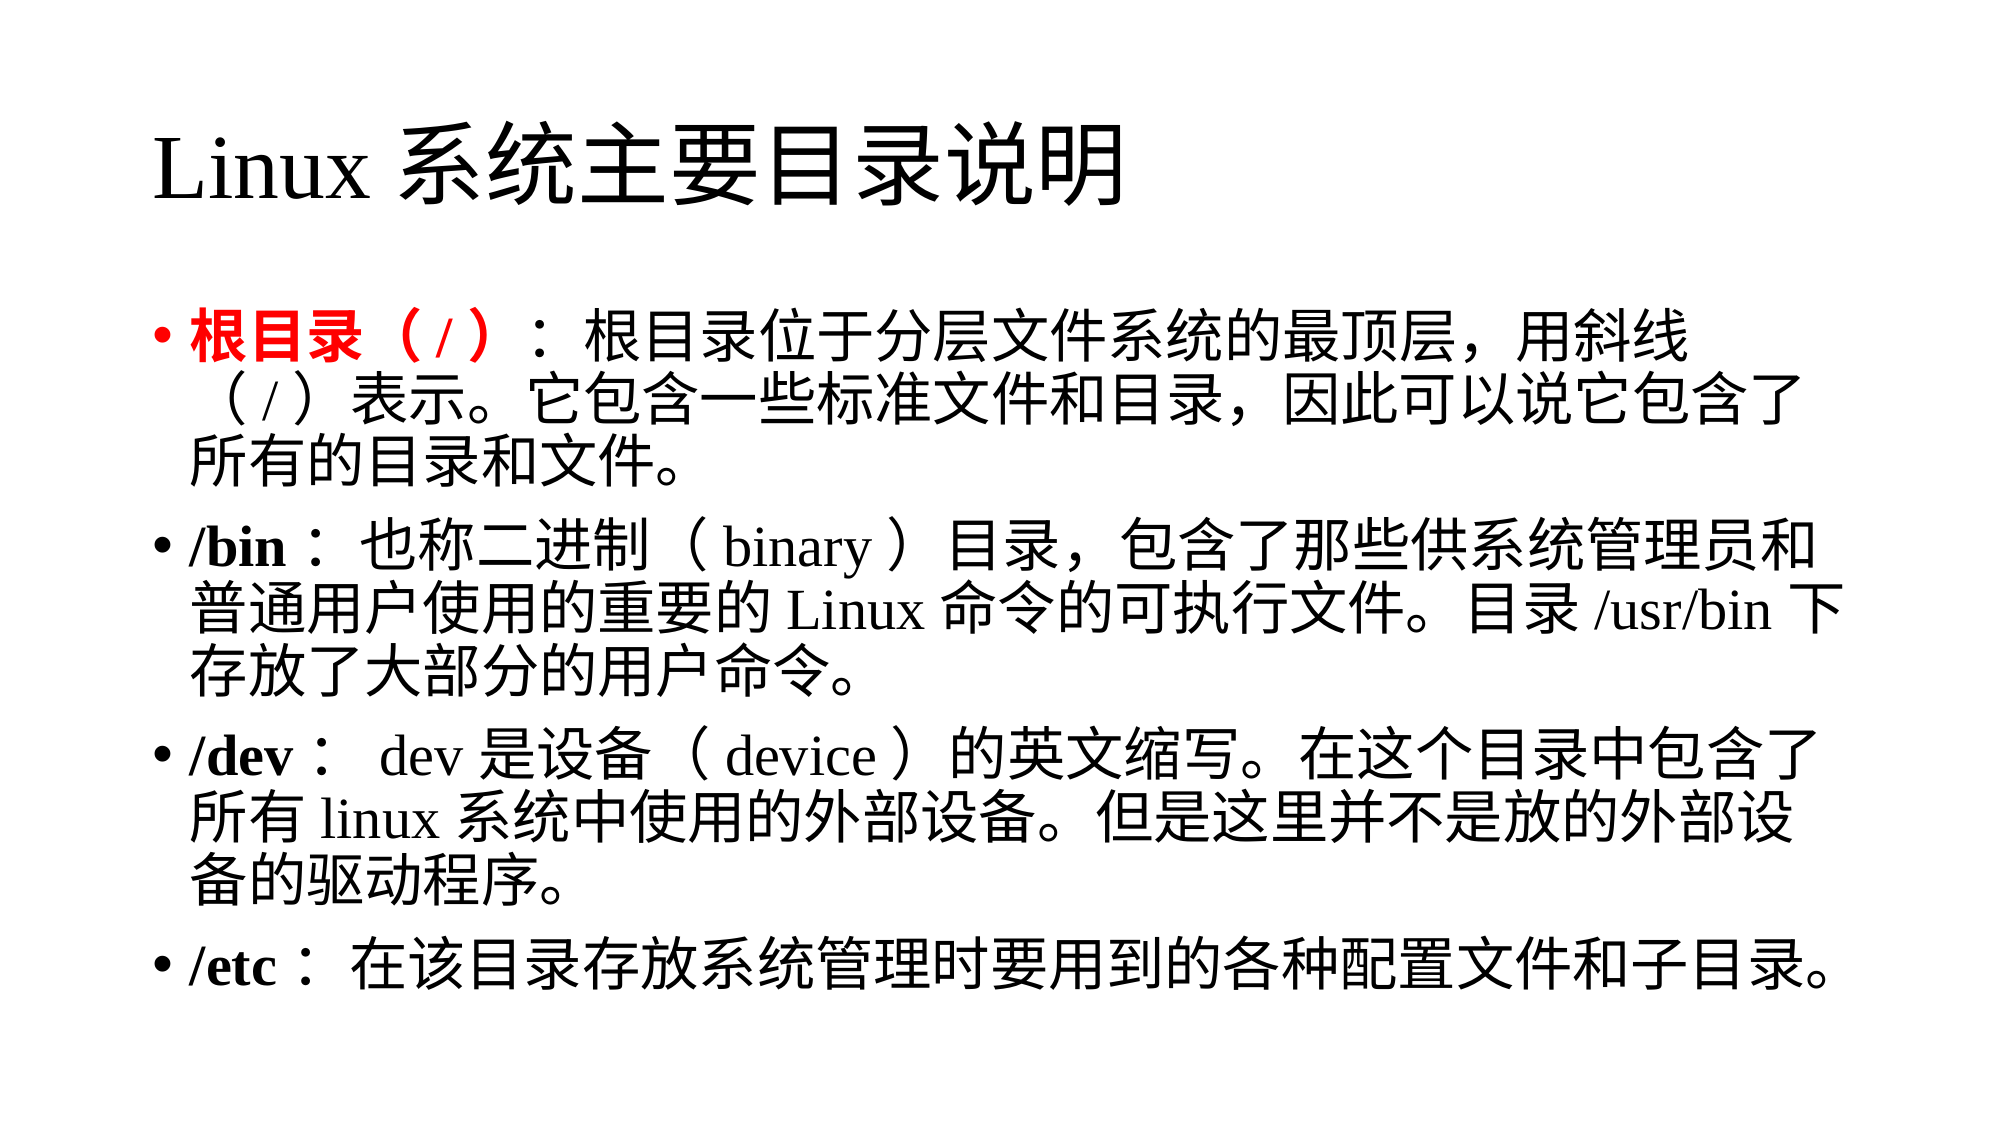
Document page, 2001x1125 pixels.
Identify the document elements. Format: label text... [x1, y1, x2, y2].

title Linux系统主要目录说明 [137, 59, 1863, 278]
list 根目录（/）：根目录位于分层文件系统的最顶层，用斜线（/）表示。它包含一些标准文件和目录，因此可以说它包含了所有的目录和文件。 /bin：也称二进制（binary）目录，包含了那些供系统管理员和普通用户使用的重要的Linux命令的可执行文件。目录/usr/bin下存放了大部分的用户命令。 /dev：dev是设备（device）的英文缩写。在这个目录中包含了所有linux系统中使用的外部设备。但是这里并不是放的外部设备的驱动程序。 /etc：在该目录存放系统管理时要用到的各种配置文件和子目录。 [137, 299, 1863, 1014]
